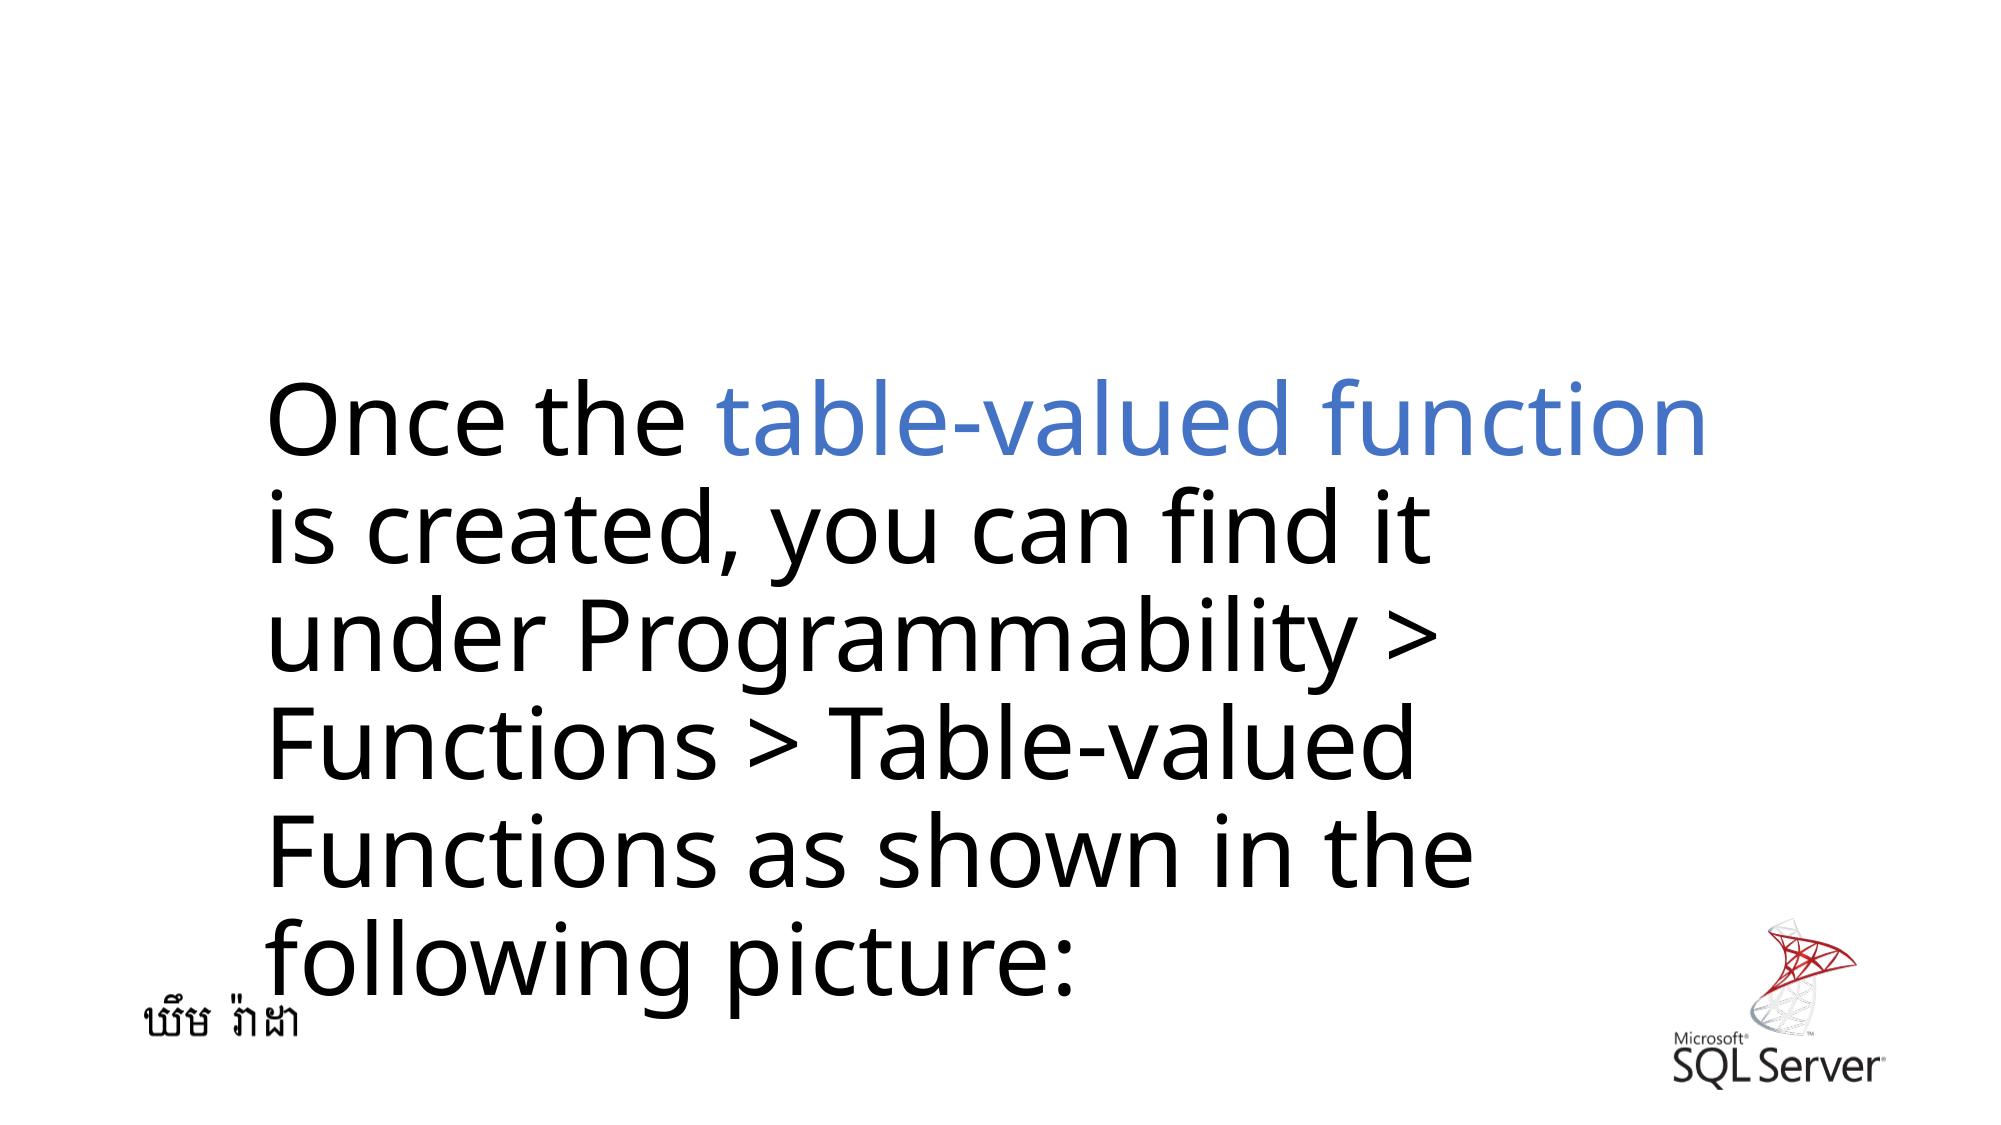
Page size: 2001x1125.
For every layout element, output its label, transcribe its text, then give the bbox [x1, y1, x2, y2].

picture [93, 918, 1886, 1125]
subtitle Once the table-valued function is created, you can find it under Programmability > Functions > Table-valued Functions as shown in the following picture: [249, 361, 1750, 918]
